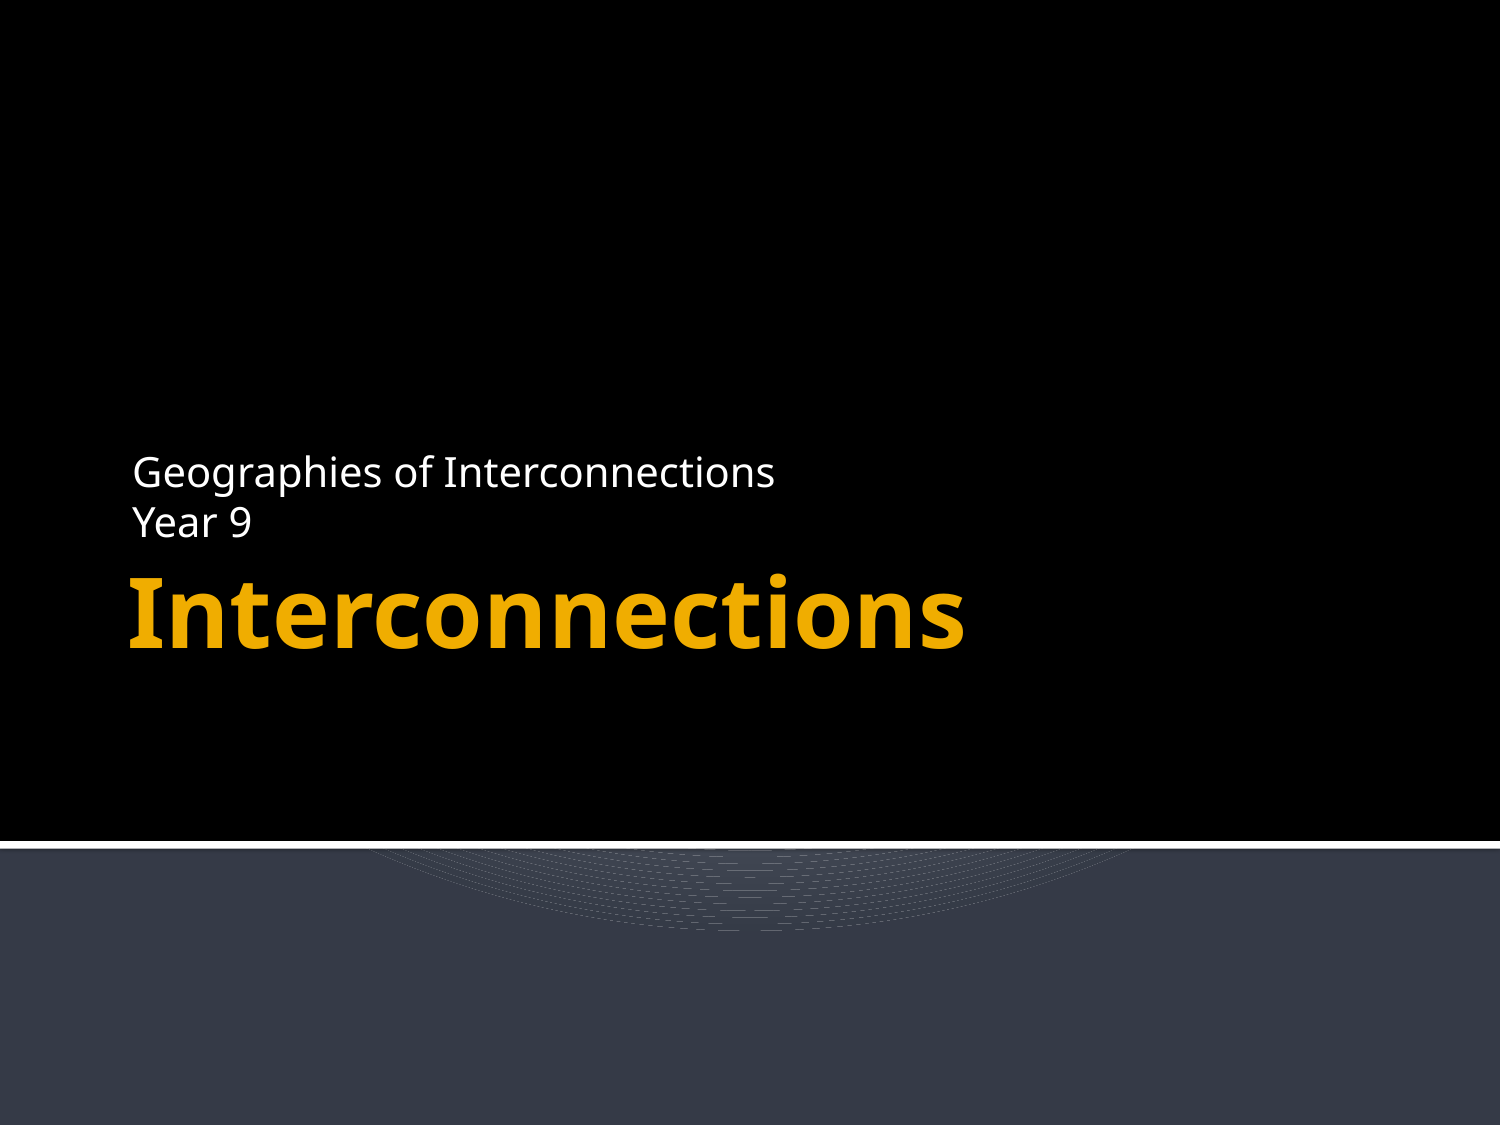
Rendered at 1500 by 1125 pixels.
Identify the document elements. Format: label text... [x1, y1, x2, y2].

subtitle Geographies of Interconnections Year 9 [112, 299, 1438, 546]
title Interconnections [112, 550, 1438, 825]
